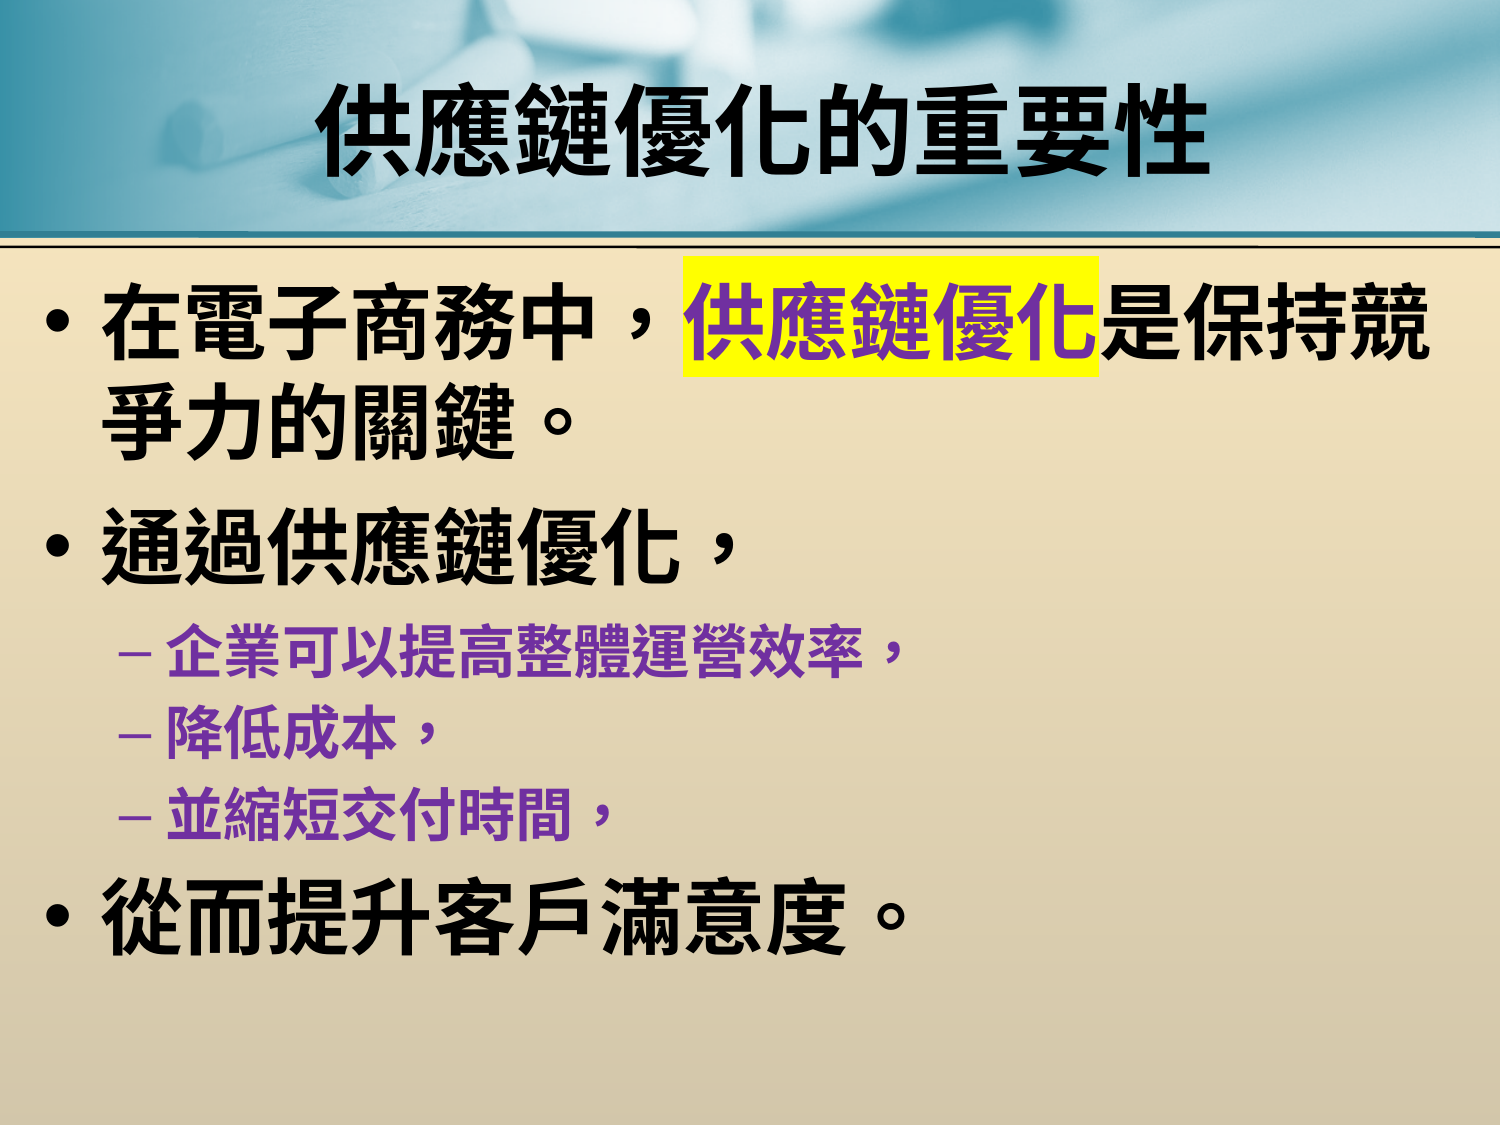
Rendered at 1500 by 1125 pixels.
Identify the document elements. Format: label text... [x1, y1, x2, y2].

list 在電子商務中，供應鏈優化是保持競爭力的關鍵。 通過供應鏈優化， 企業可以提高整體運營效率， 降低成本， 並縮短交付時間， 從而提升客戶滿意度。 [29, 262, 1481, 1103]
title 供應鏈優化的重要性 [45, 24, 1481, 233]
